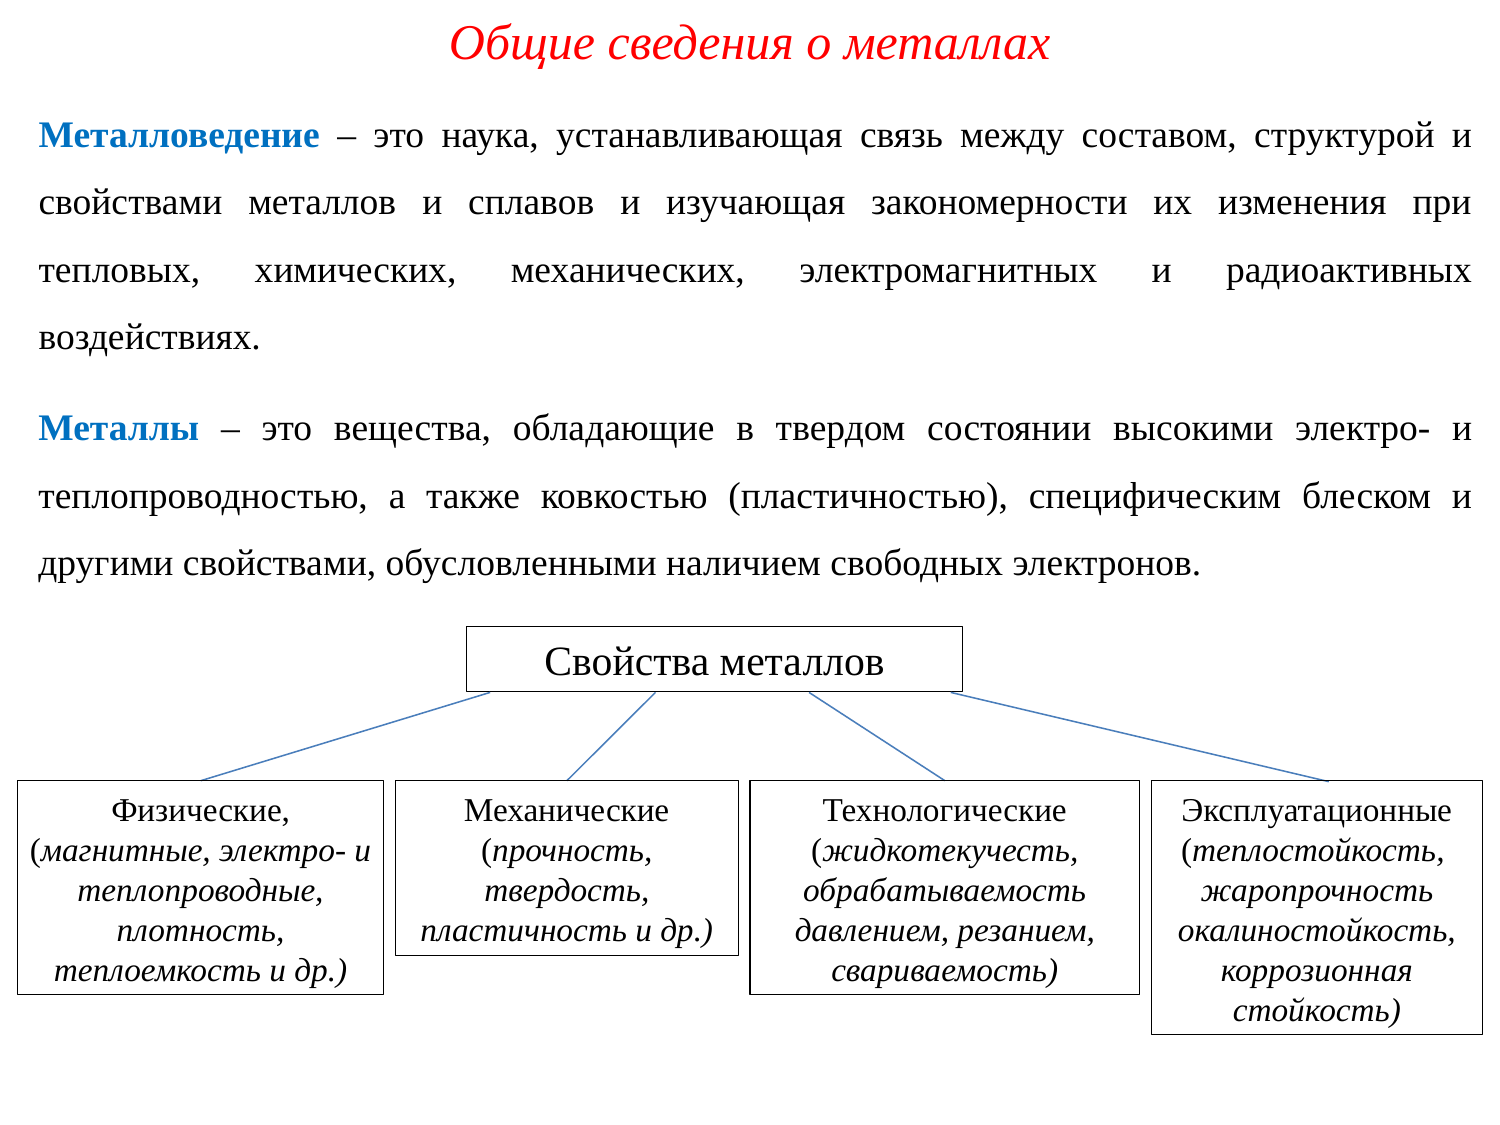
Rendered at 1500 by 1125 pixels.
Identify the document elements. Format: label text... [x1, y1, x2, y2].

text_box Механические (прочность, твердость, пластичность и др.) [395, 780, 739, 956]
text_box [200, 692, 491, 781]
text_box Эксплуатационные (теплостойкость, жаропрочность окалиностойкость, коррозионная стойкость) [1151, 780, 1483, 1035]
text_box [950, 692, 1330, 782]
text_box Свойства металлов [466, 626, 963, 692]
text_box Металлы – это вещества, обладающие в твердом состоянии высокими электро- и теплопроводностью, а также ковкостью (пластичностью), специфическим блеском и другими свойствами, обусловленными наличием свободных электронов. [23, 373, 1489, 591]
text_box Технологические (жидкотекучесть, обрабатываемость давлением, резанием, свариваемость) [750, 780, 1140, 995]
text_box Общие сведения о металлах [100, 2, 1400, 78]
text_box Физические, (магнитные, электро- и теплопроводные, плотность, теплоемкость и др.) [17, 780, 384, 995]
text_box Металловедение – это наука, устанавливающая связь между составом, структурой и свойствами металлов и сплавов и изучающая закономерности их изменения при тепловых, химических, механических, электромагнитных и радиоактивных воздействиях. [23, 79, 1489, 365]
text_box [566, 692, 656, 781]
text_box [808, 692, 946, 781]
